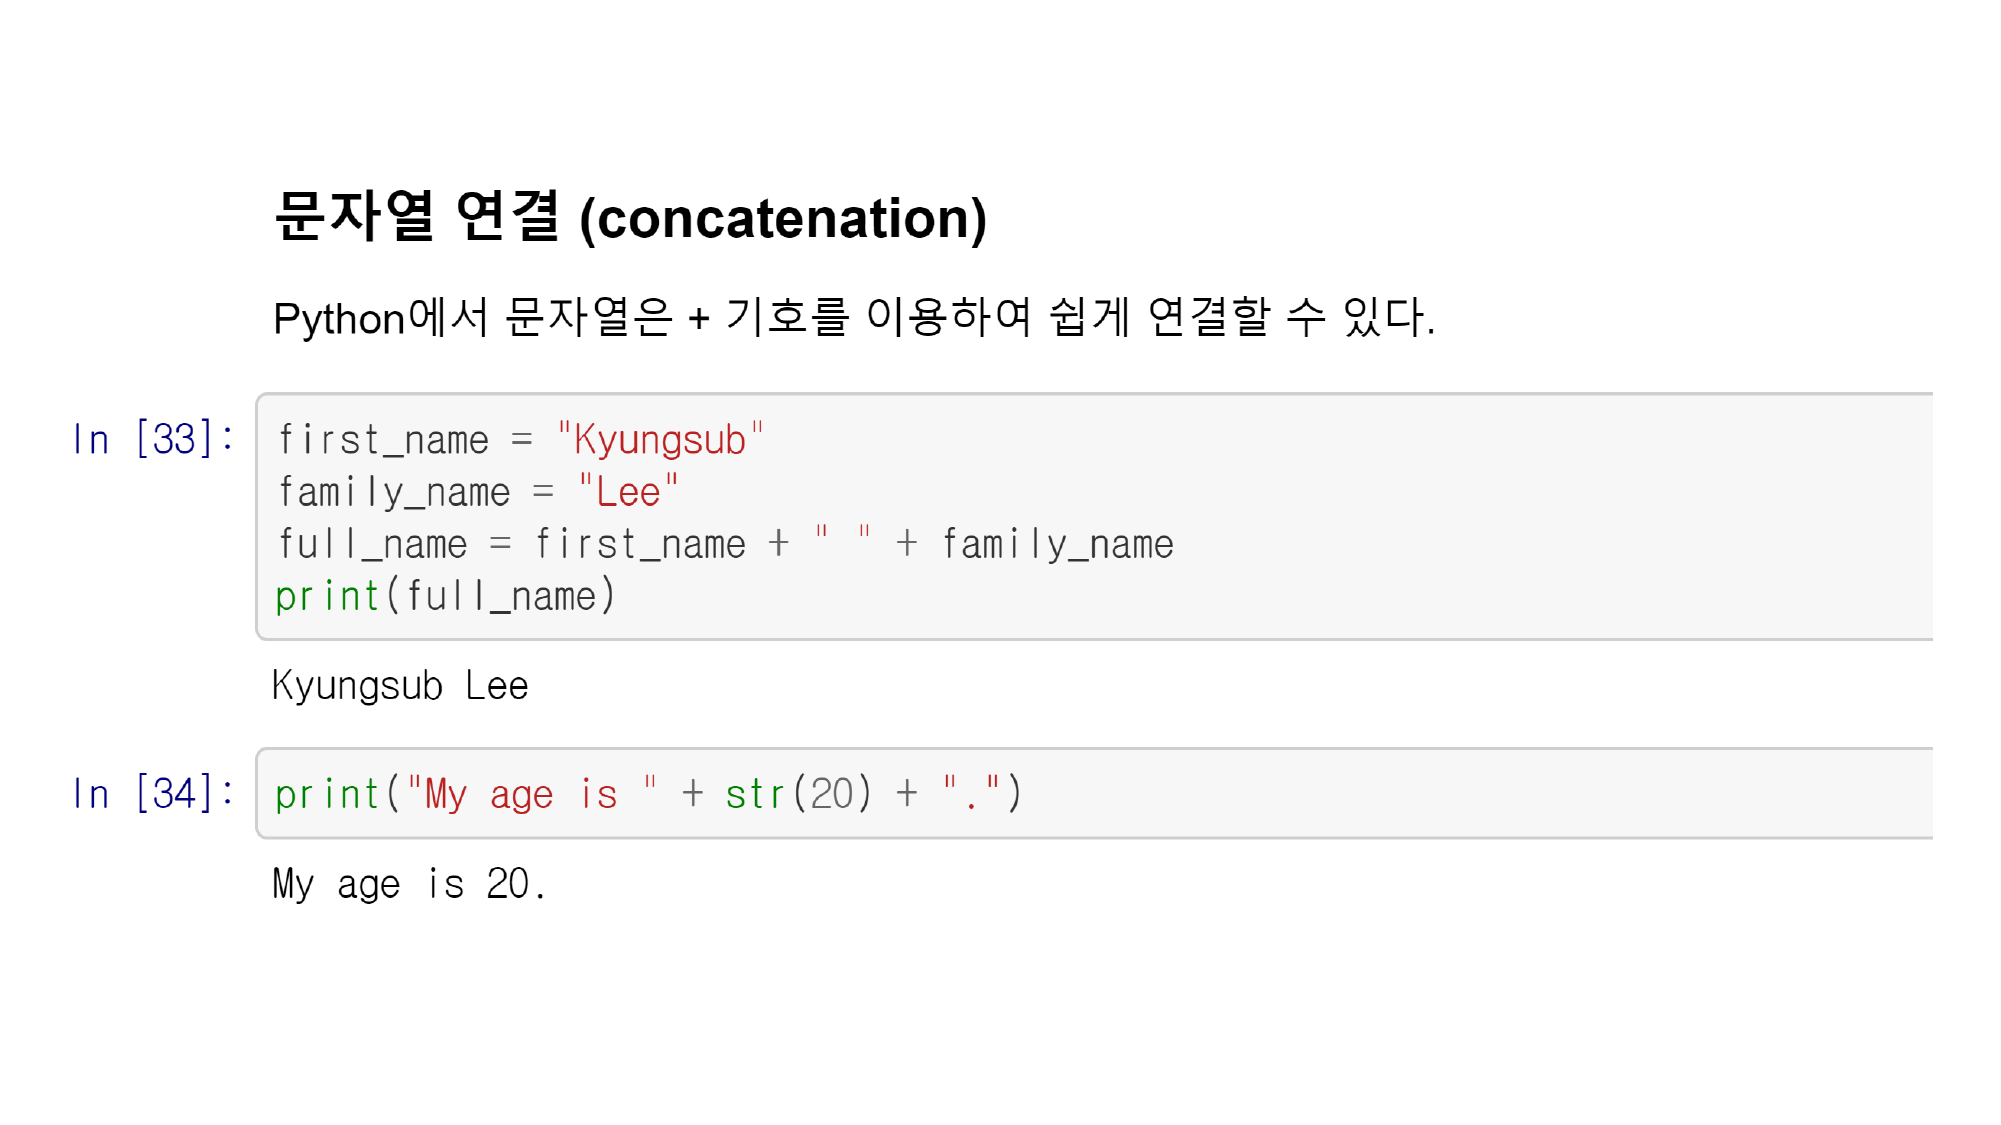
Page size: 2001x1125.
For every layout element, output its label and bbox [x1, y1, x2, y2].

list [32, 160, 1933, 944]
